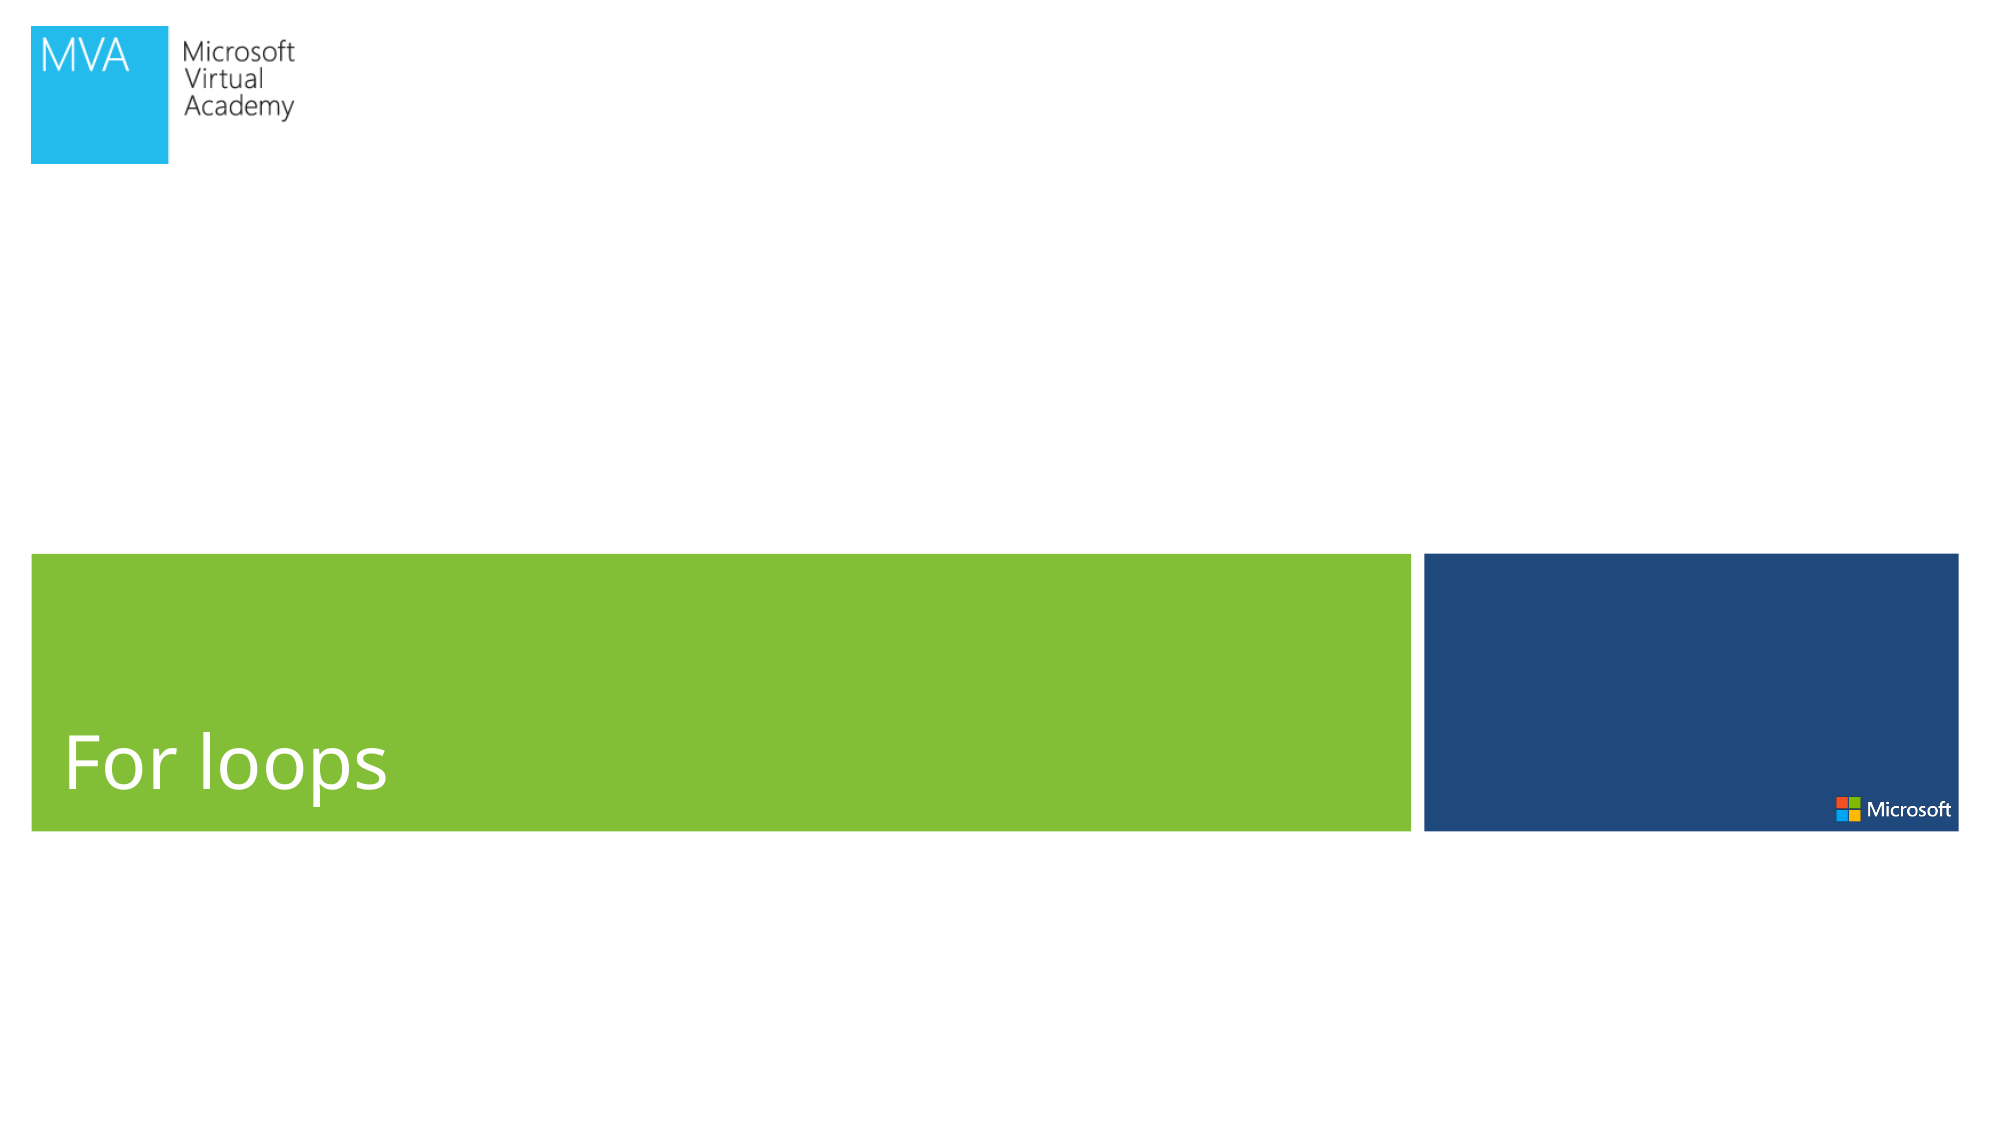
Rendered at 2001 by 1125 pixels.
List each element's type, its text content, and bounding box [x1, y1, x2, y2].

picture [1834, 790, 1956, 827]
list For loops [47, 568, 1396, 813]
picture [31, 26, 374, 164]
